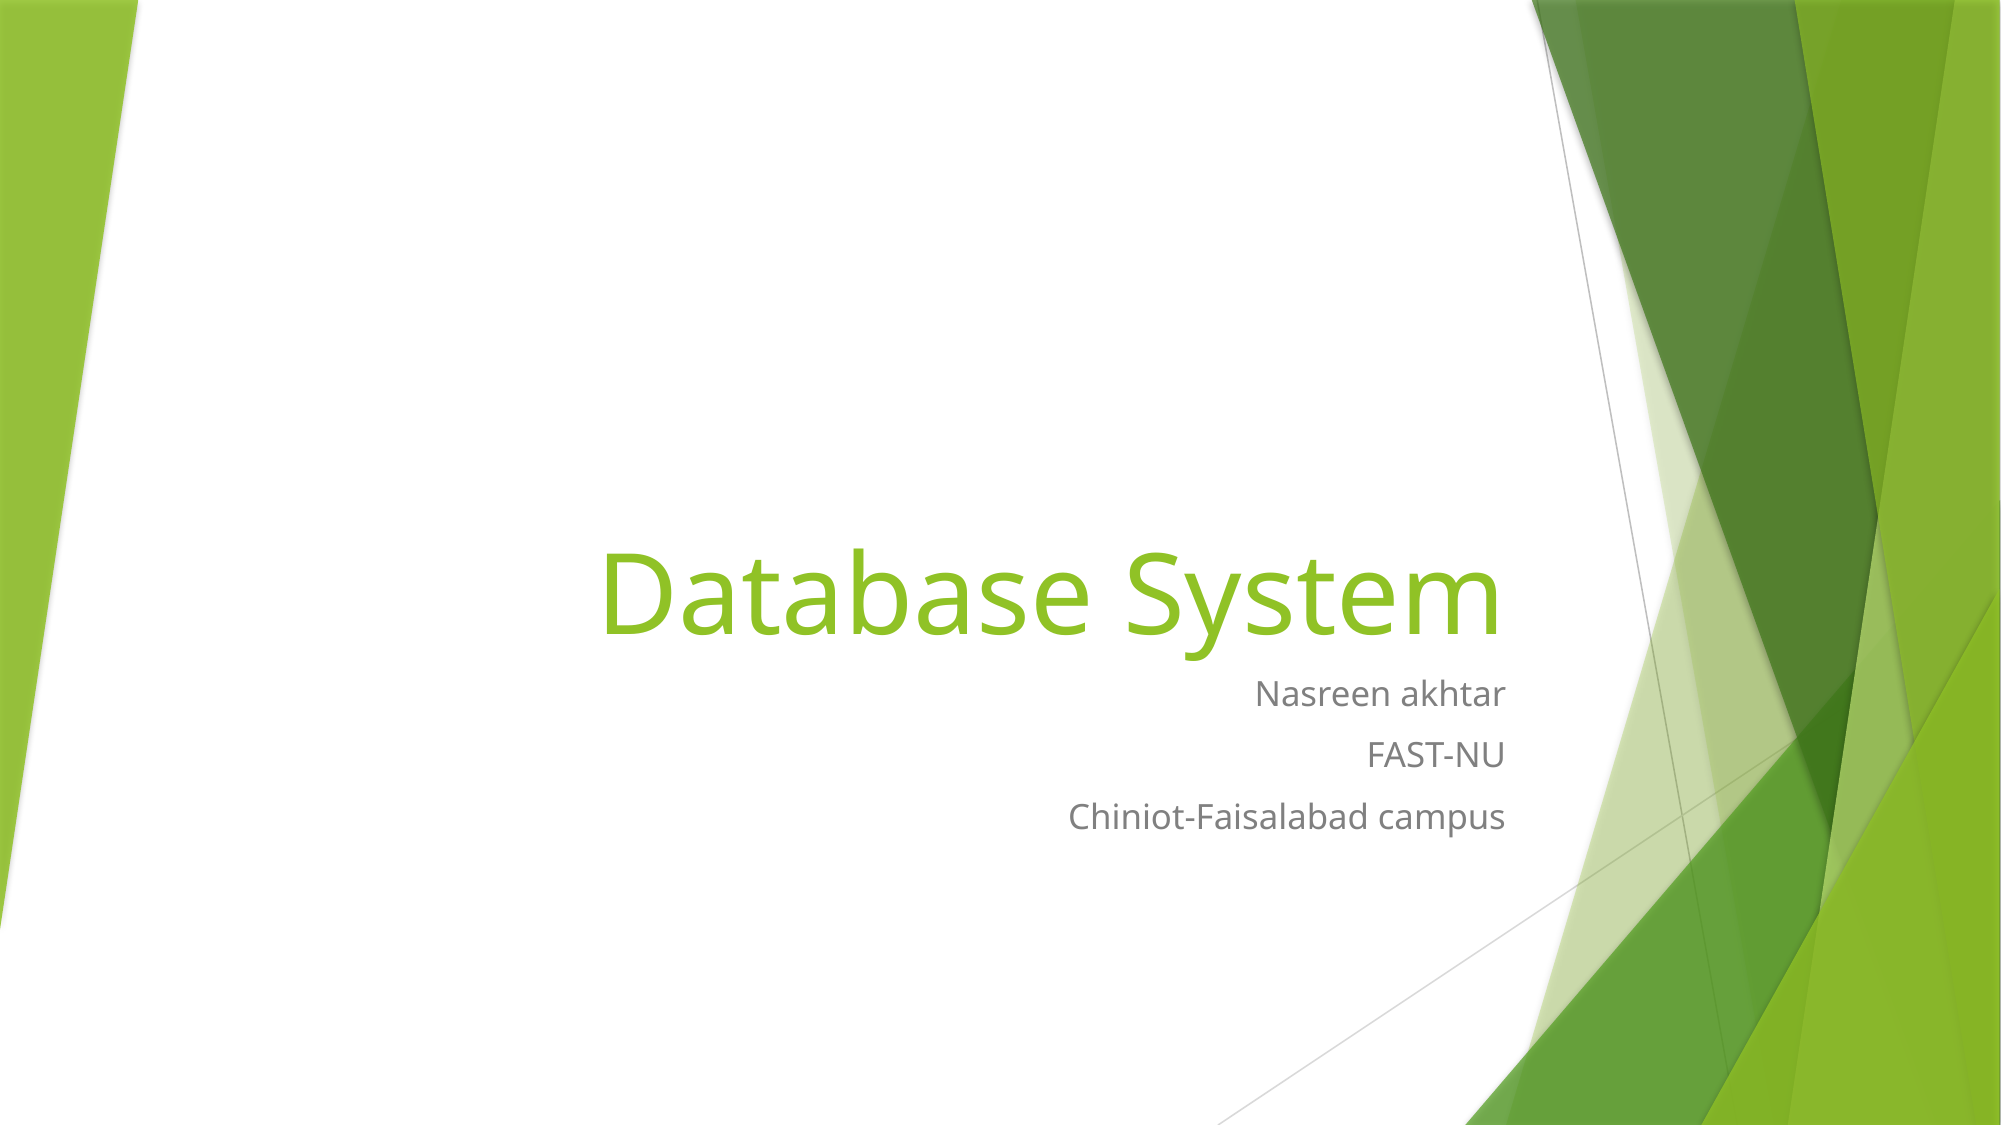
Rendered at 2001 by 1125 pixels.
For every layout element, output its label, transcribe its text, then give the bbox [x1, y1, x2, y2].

title Database System [247, 394, 1522, 664]
subtitle Nasreen akhtar FAST-NU Chiniot-Faisalabad campus [247, 664, 1522, 845]
